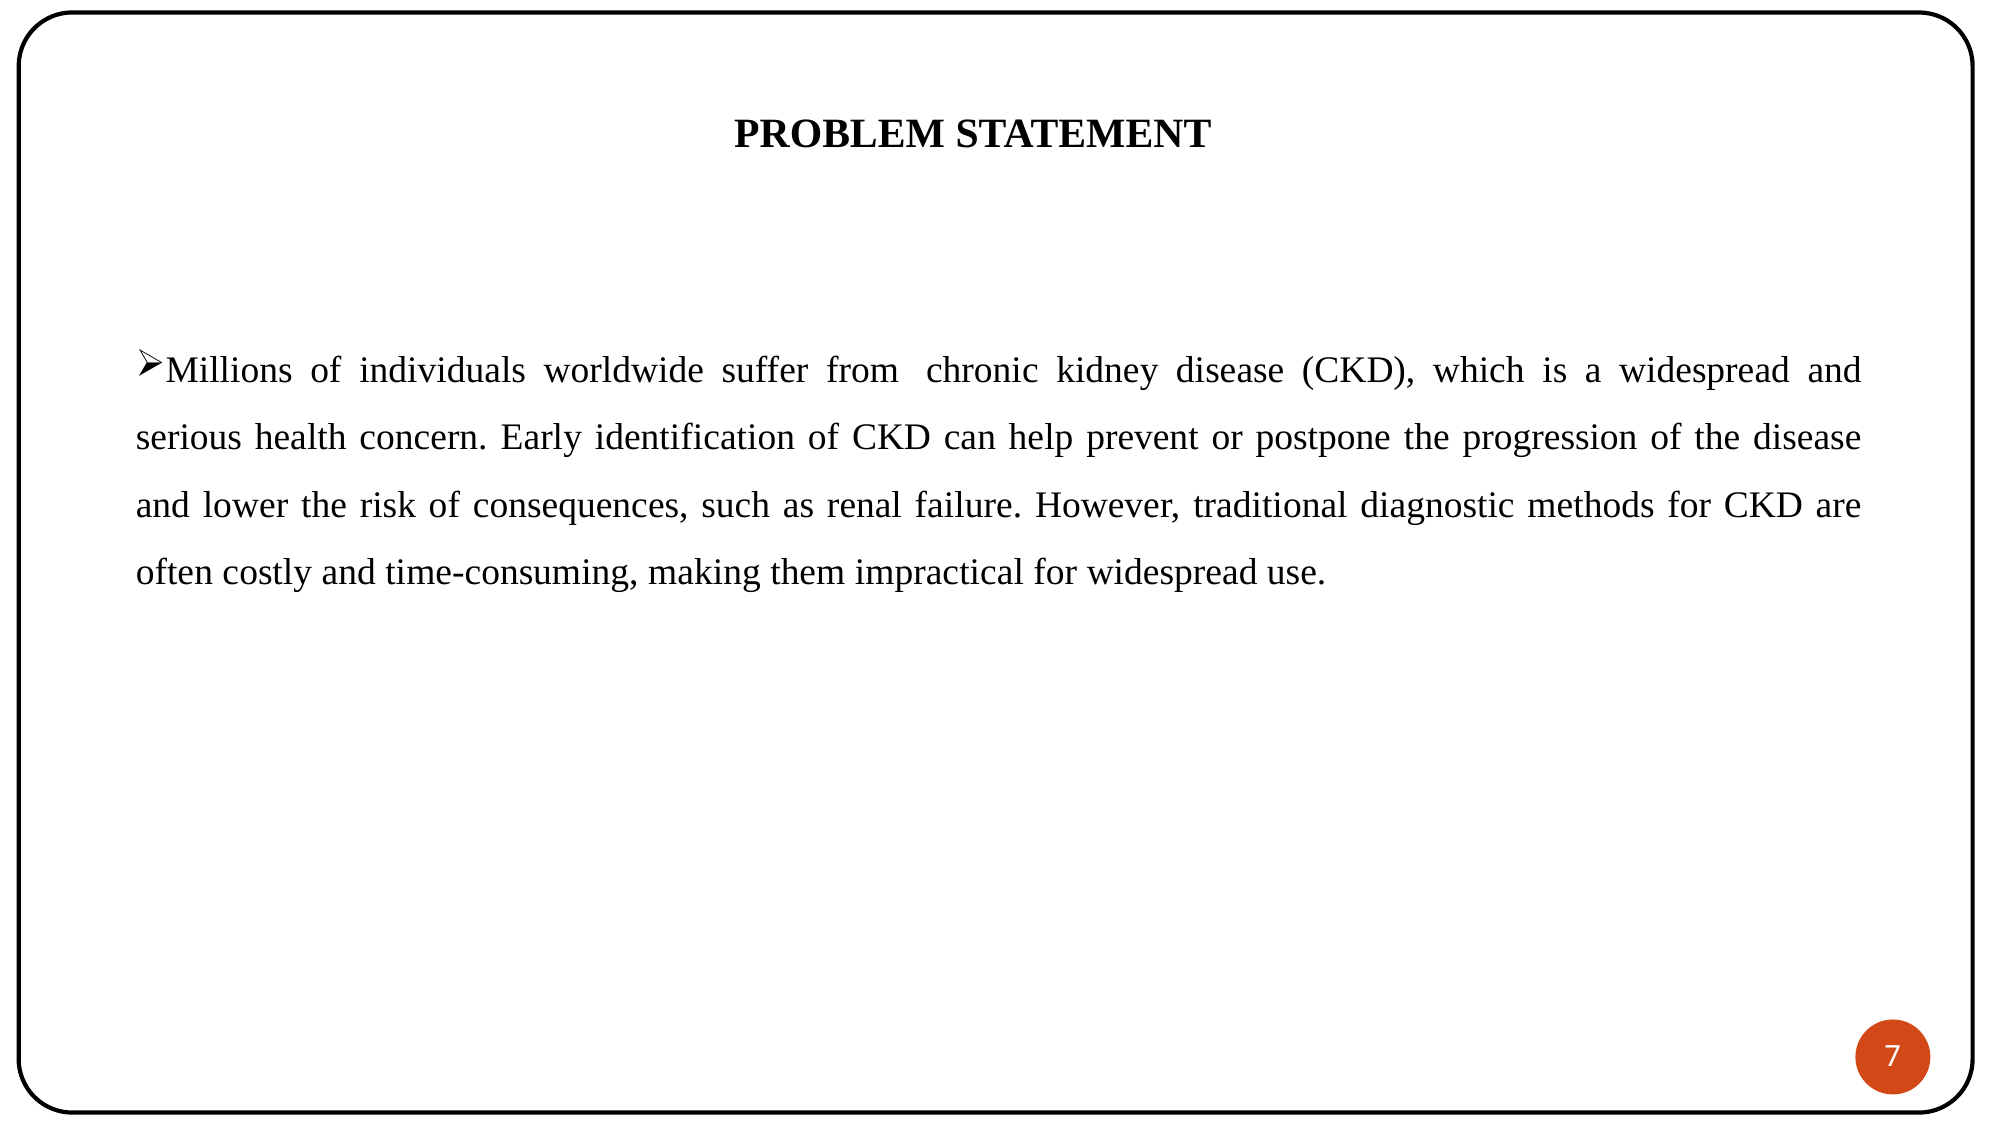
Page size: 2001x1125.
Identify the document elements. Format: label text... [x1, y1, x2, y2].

text_box [18, 12, 1973, 1113]
text_box 7 [1855, 1019, 1931, 1095]
